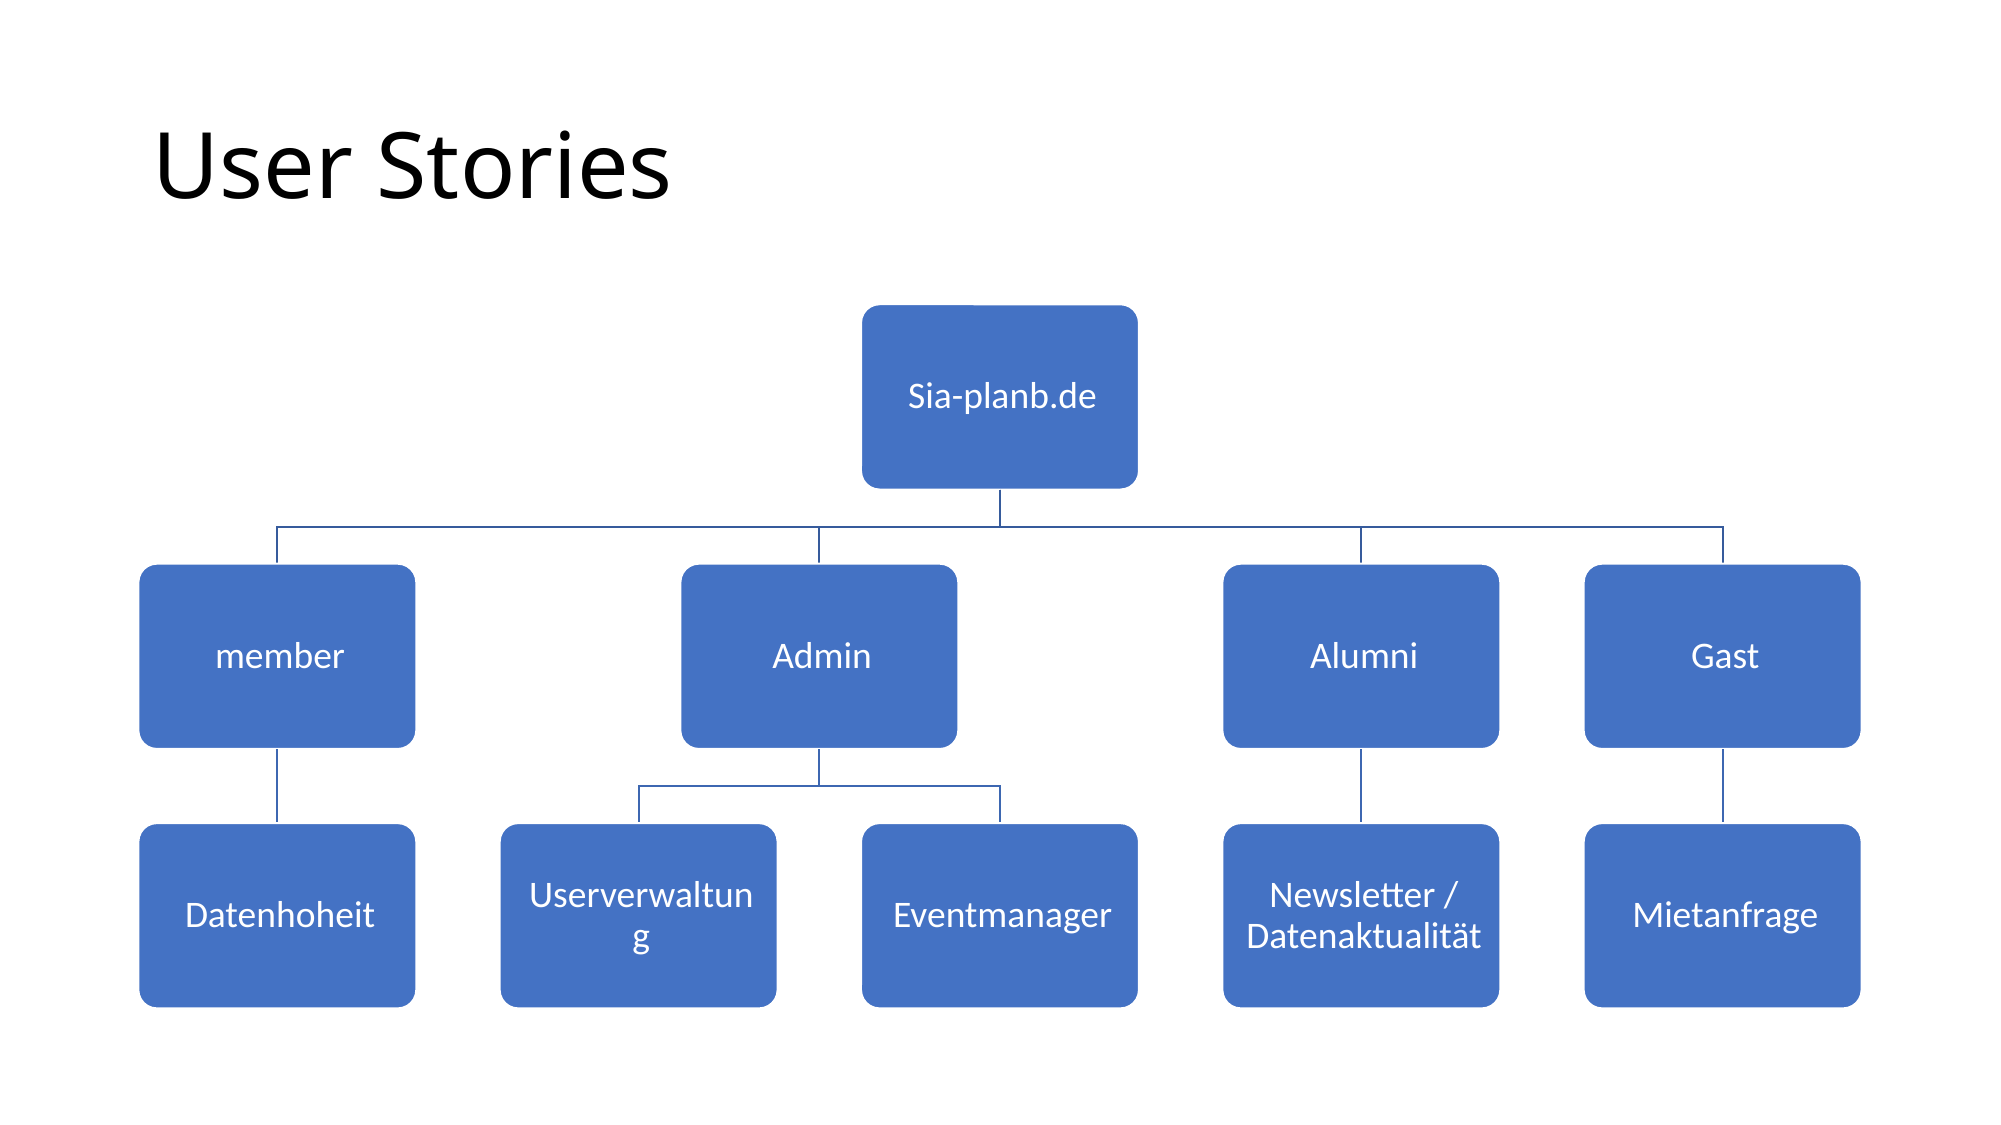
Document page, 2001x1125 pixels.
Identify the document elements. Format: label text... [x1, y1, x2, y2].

title User Stories [137, 59, 1863, 278]
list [137, 299, 1863, 1014]
